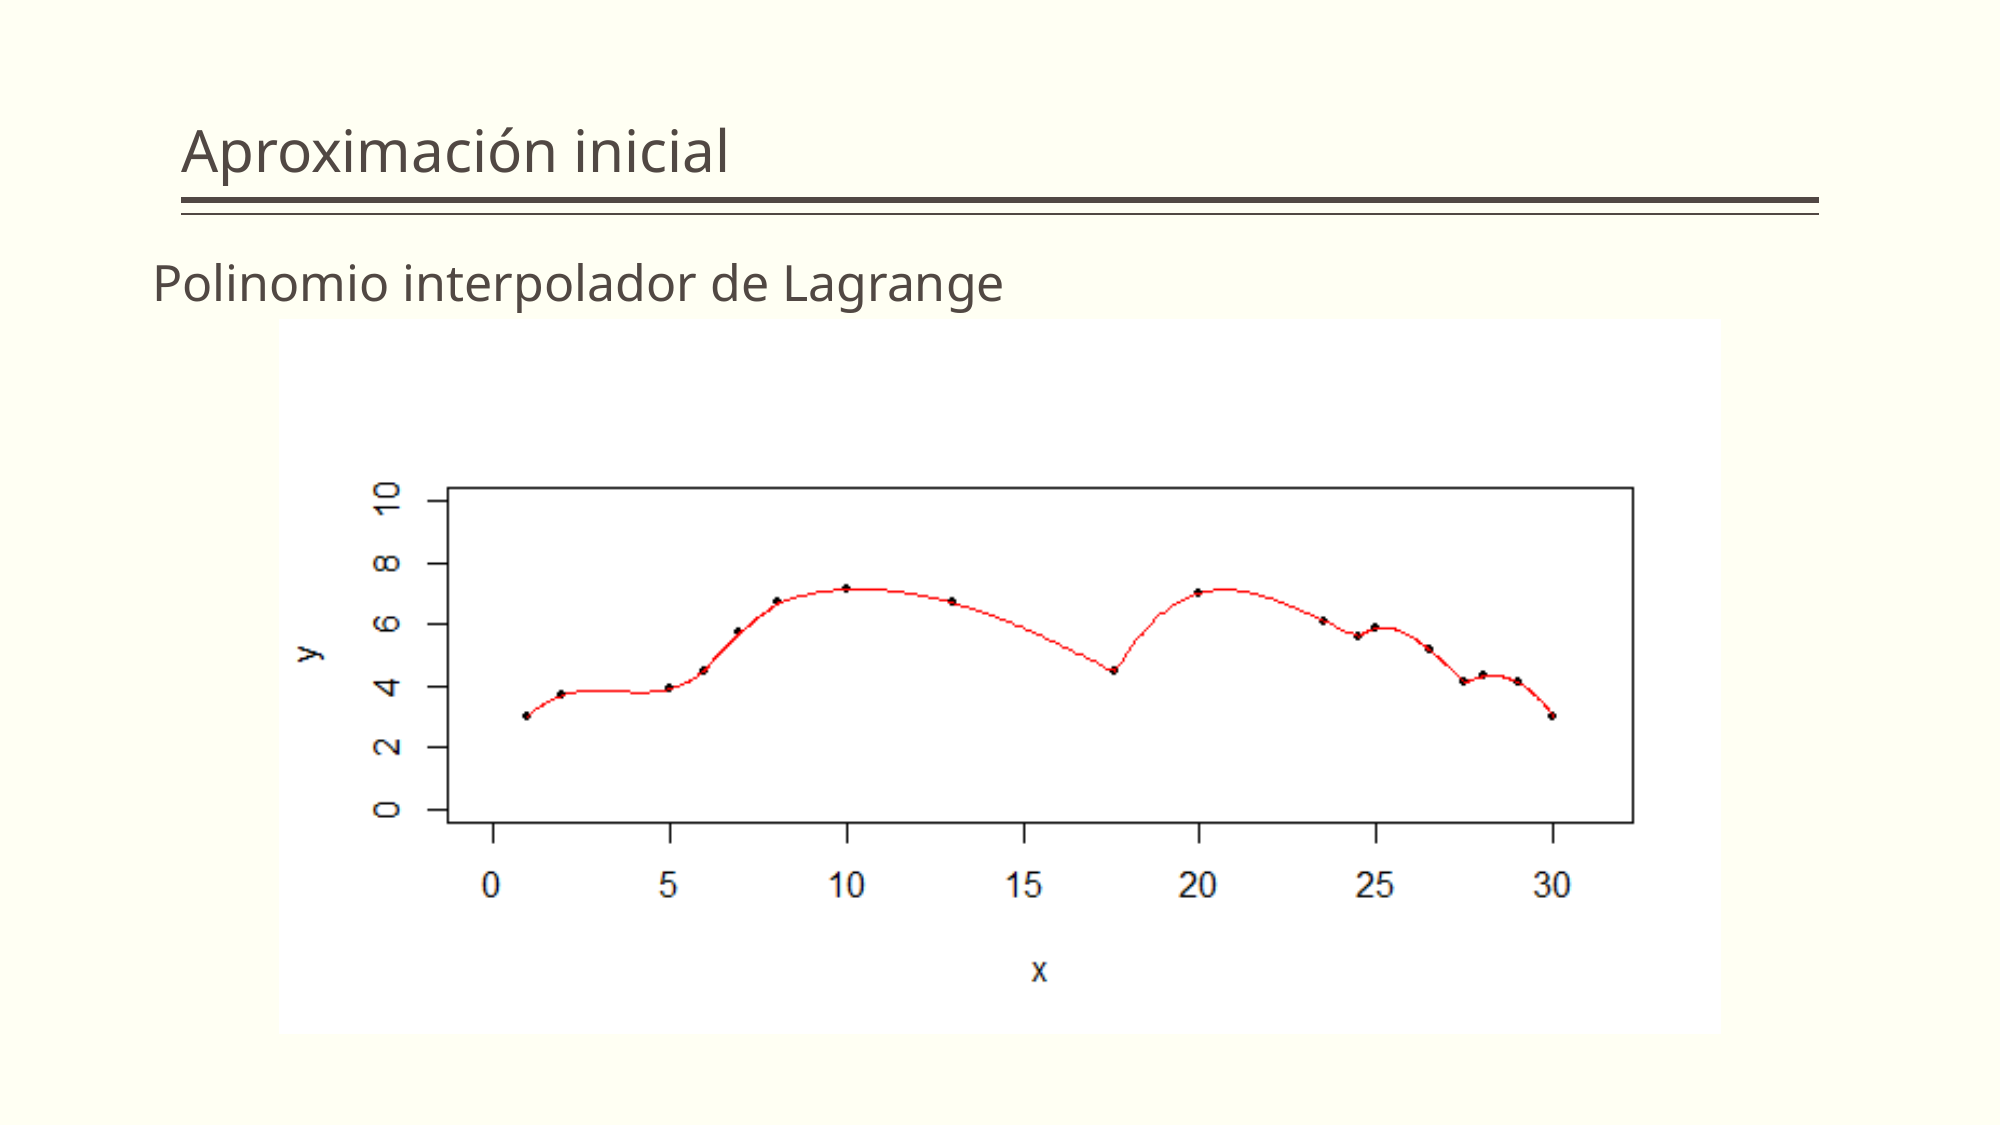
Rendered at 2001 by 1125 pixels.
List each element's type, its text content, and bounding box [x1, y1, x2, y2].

title Aproximación inicial [181, 12, 1819, 193]
text_box Polinomio interpolador de Lagrange [137, 244, 1183, 319]
picture [279, 319, 1721, 1034]
